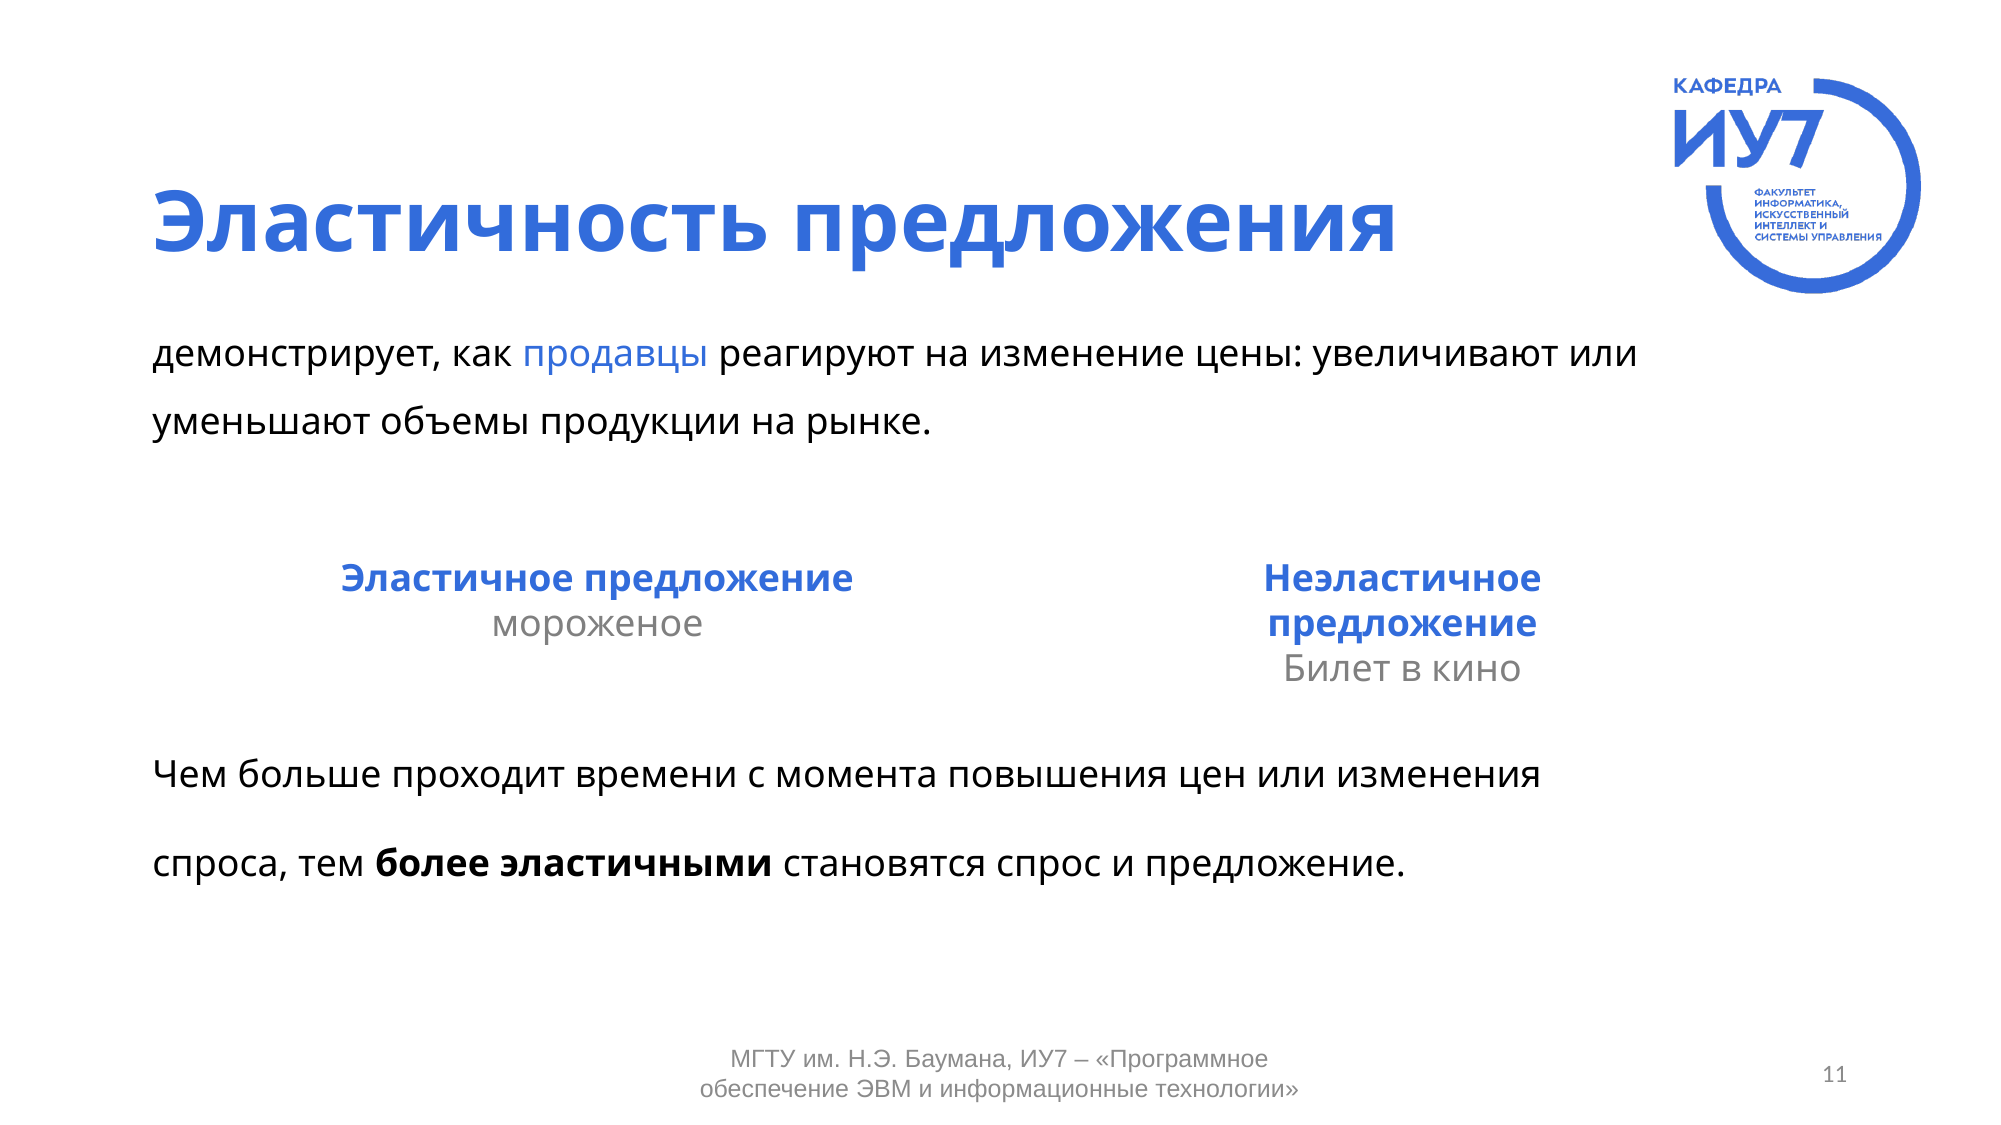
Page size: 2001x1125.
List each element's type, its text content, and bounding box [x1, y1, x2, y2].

text_box Эластичное предложение мороженое [317, 546, 878, 651]
text_box Неэластичное предложение Билет в кино [1122, 546, 1683, 696]
footer МГТУ им. Н.Э. Баумана, ИУ7 – «Программное обеспечение ЭВМ и информационные технологии» [662, 1042, 1338, 1103]
title Эластичность предложения [137, 170, 1672, 278]
picture [1672, 59, 1922, 309]
slide_number 11 [1412, 1042, 1863, 1103]
list демонстрирует, как продавцы реагируют на изменение цены: увеличивают или уменьшают объемы продукции на рынке. Чем больше проходит времени с момента повышения цен или изменения спроса, тем более эластичными становятся спрос и предложение. [137, 299, 1863, 1014]
